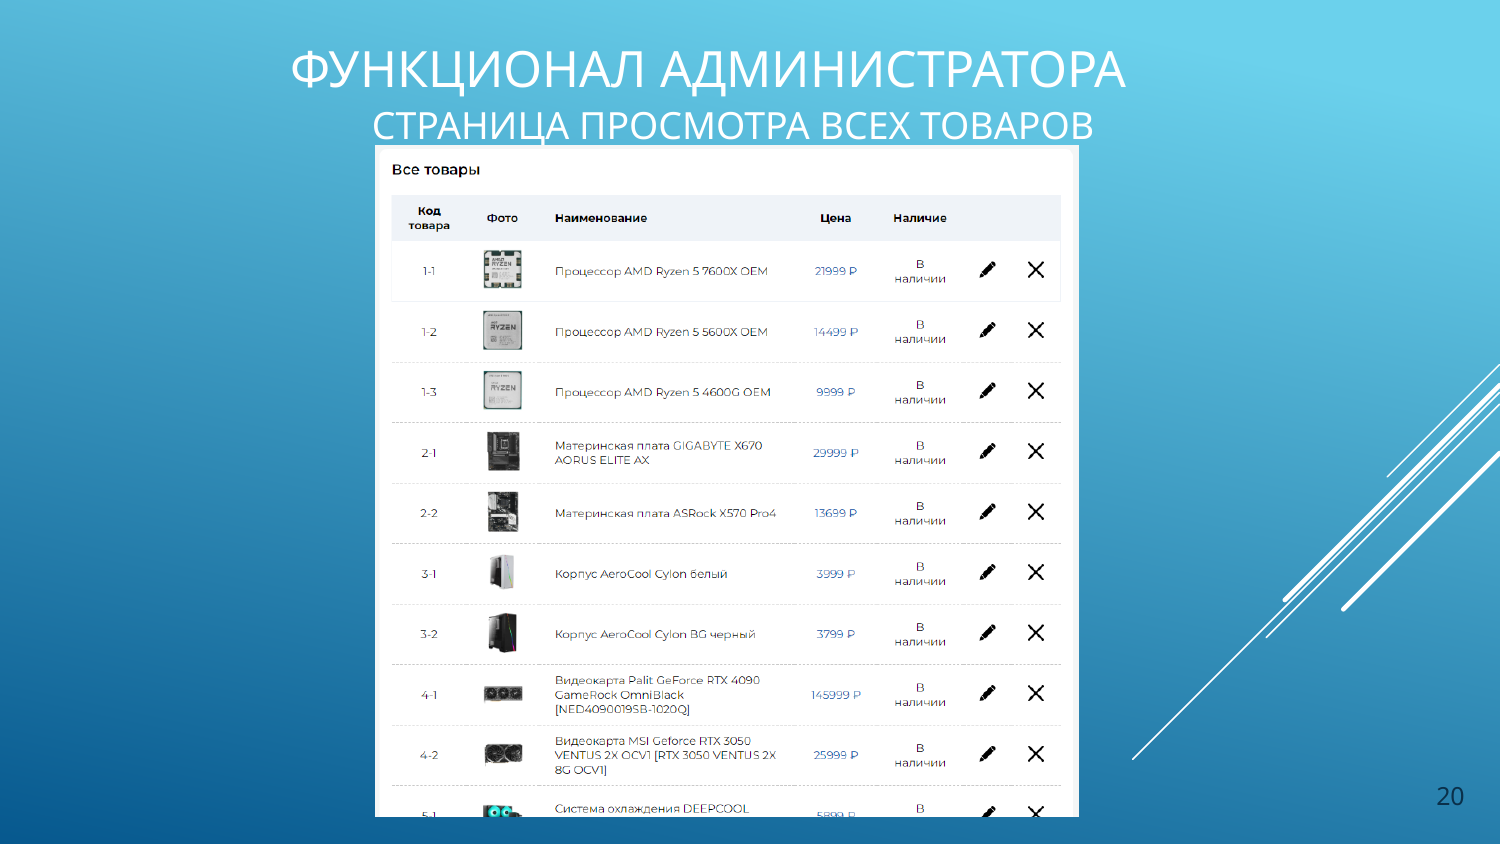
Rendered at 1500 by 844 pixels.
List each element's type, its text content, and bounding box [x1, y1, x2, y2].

title ФУНКЦИОНАЛ АДМИНИСТРАТОРА [275, 22, 1431, 173]
slide_number 20 [1389, 764, 1480, 830]
text_box СТРАНИЦА ПРОСМОТРА ВСЕХ ТОВАРОВ [357, 94, 1110, 155]
picture [374, 145, 1080, 818]
